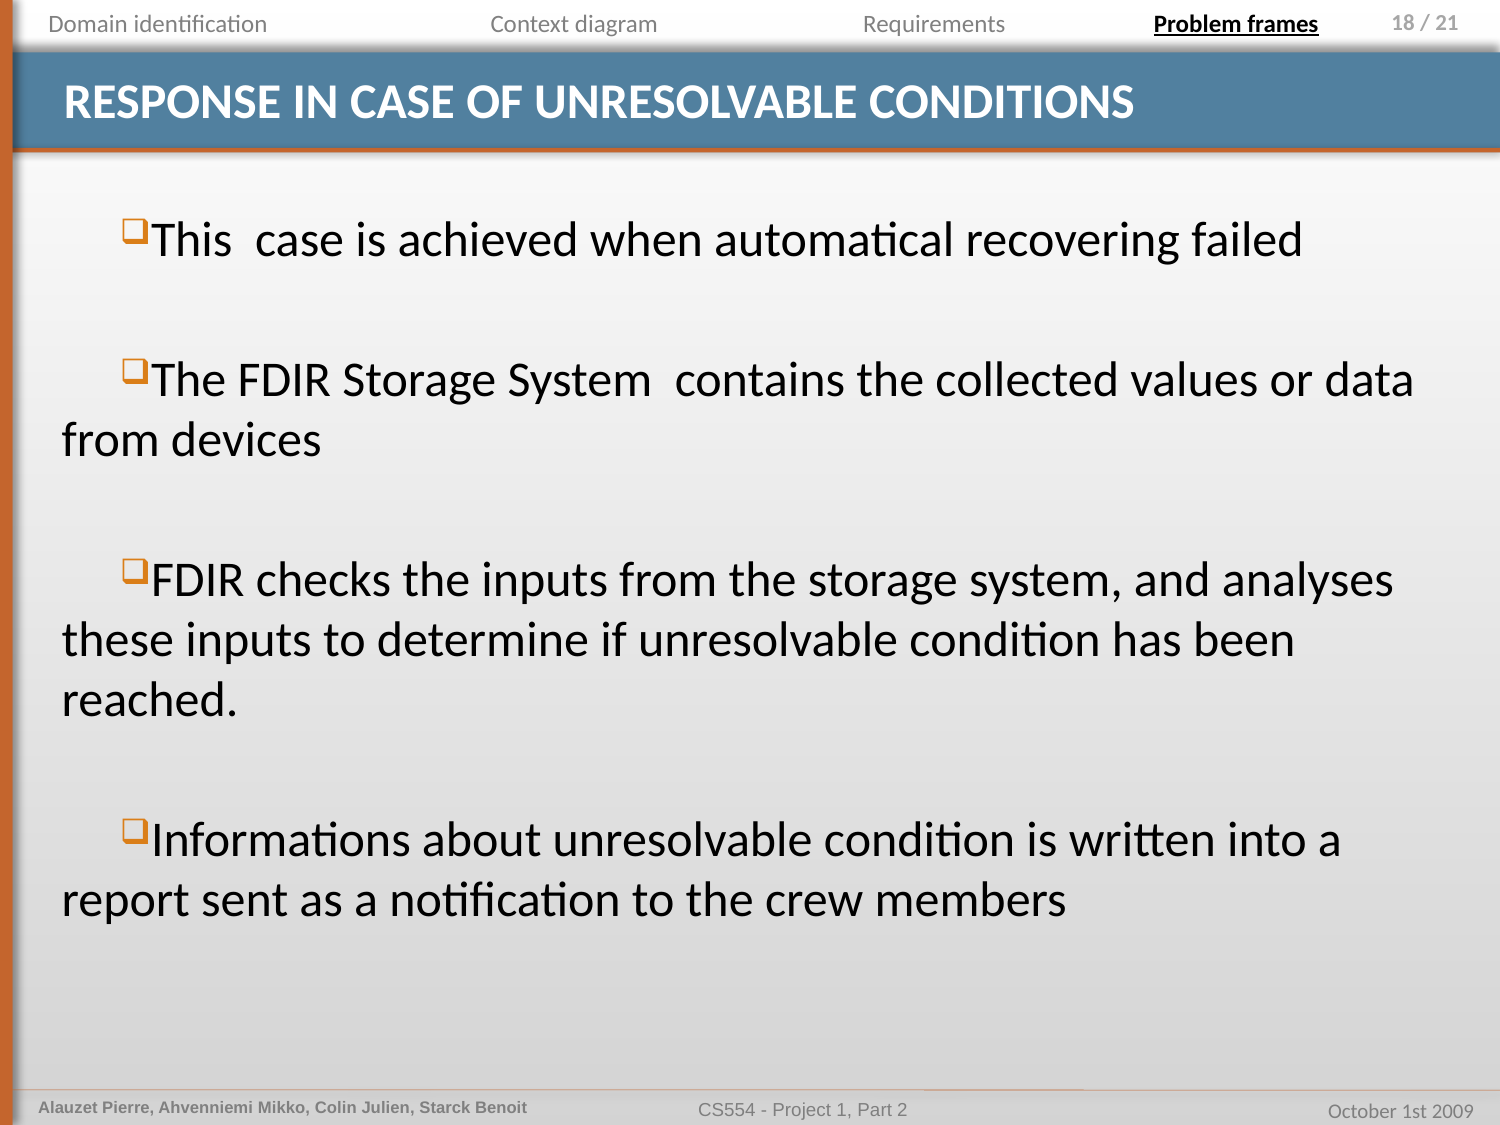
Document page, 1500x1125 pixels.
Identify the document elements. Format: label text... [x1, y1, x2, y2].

text_box Domain identification [0, 0, 317, 45]
text_box Requirements [786, 0, 1093, 45]
text_box Problem frames [1093, 0, 1395, 45]
list This case is achieved when automatical recovering failed The FDIR Storage System contains the collected values or data from devices FDIR checks the inputs from the storage system, and analyses these inputs to determine if unresolvable condition has been reached. Informations about unresolvable condition is written into a report sent as a notification to the crew members [46, 199, 1465, 1079]
title Response in case of unresolvable conditions [49, 61, 1442, 150]
text_box Context diagram [363, 0, 786, 45]
